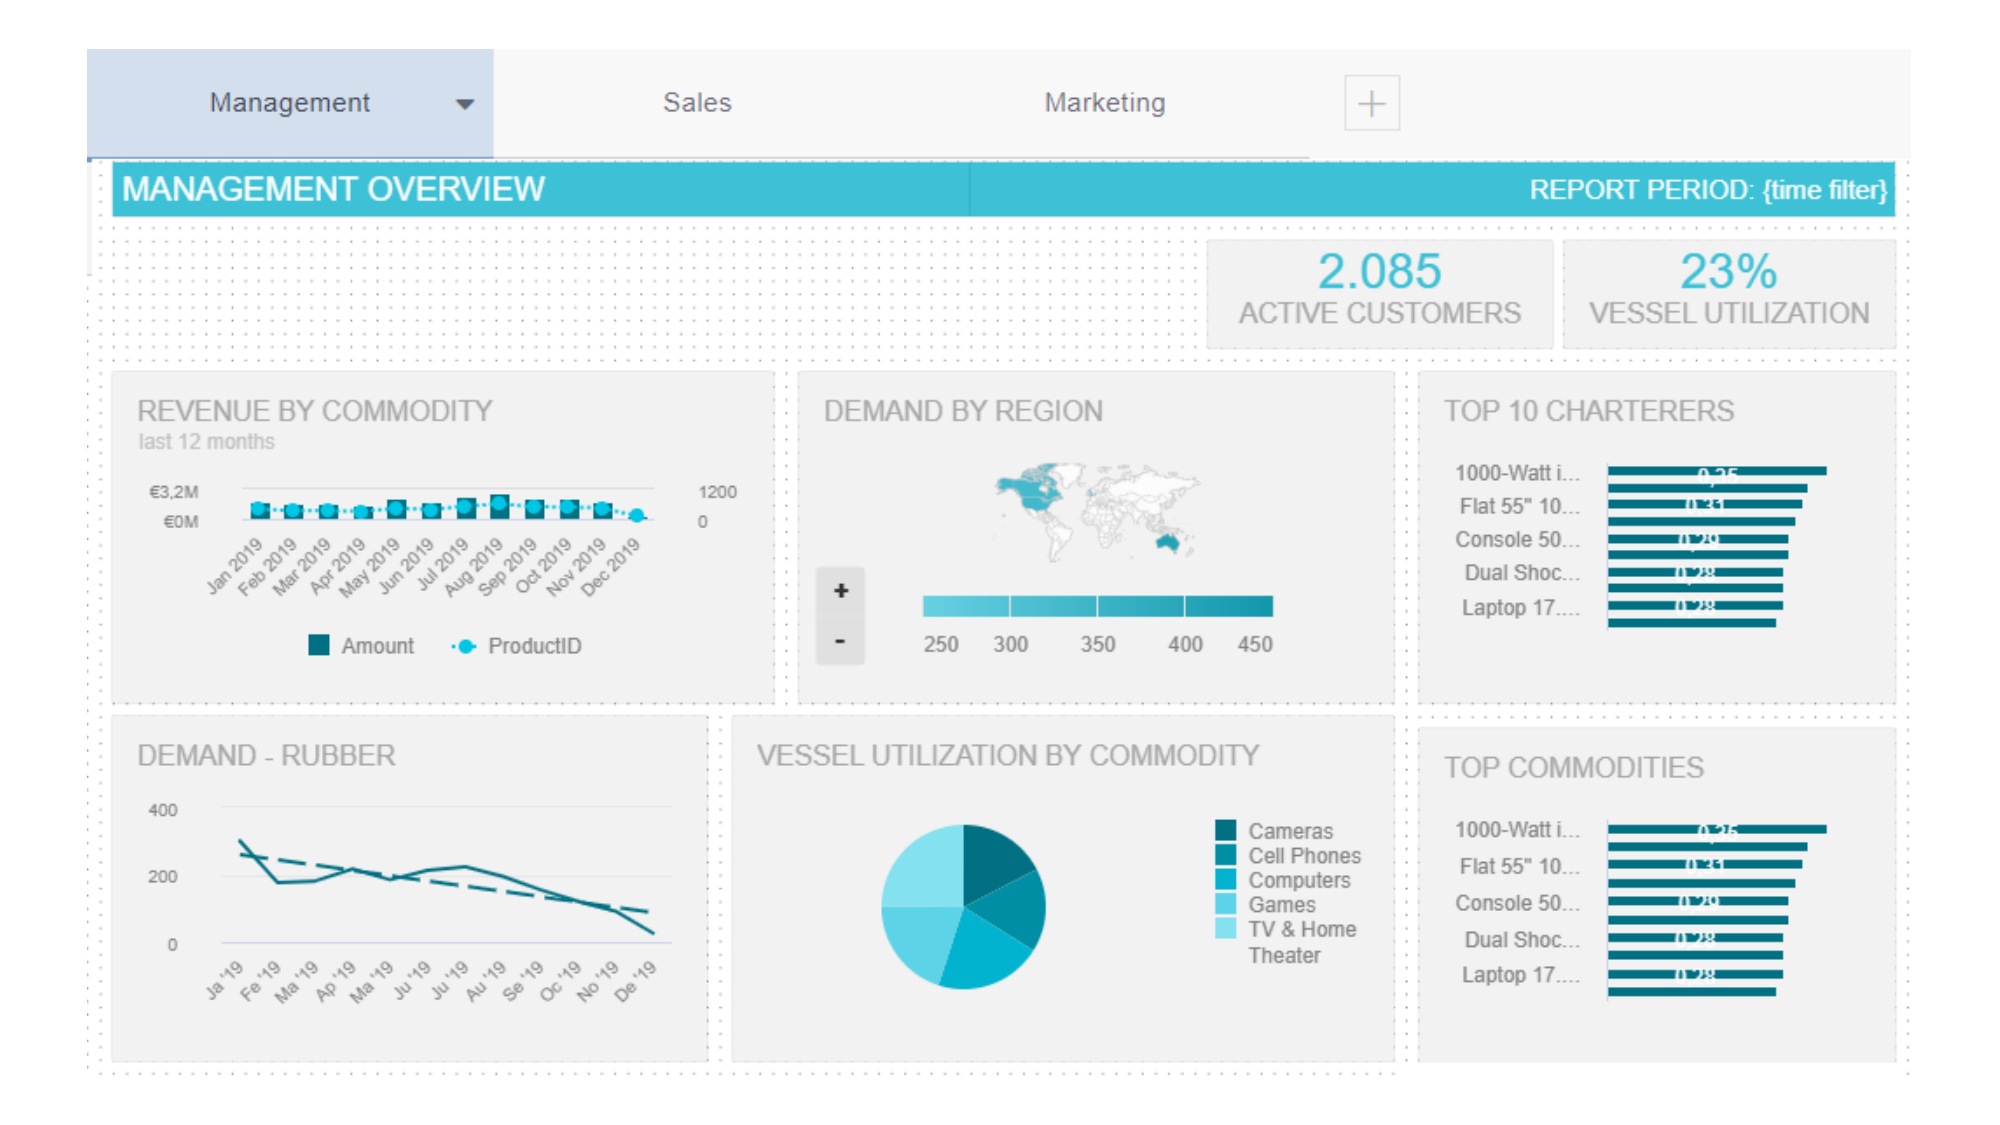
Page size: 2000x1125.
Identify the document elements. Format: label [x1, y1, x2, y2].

picture [87, 49, 1911, 1077]
